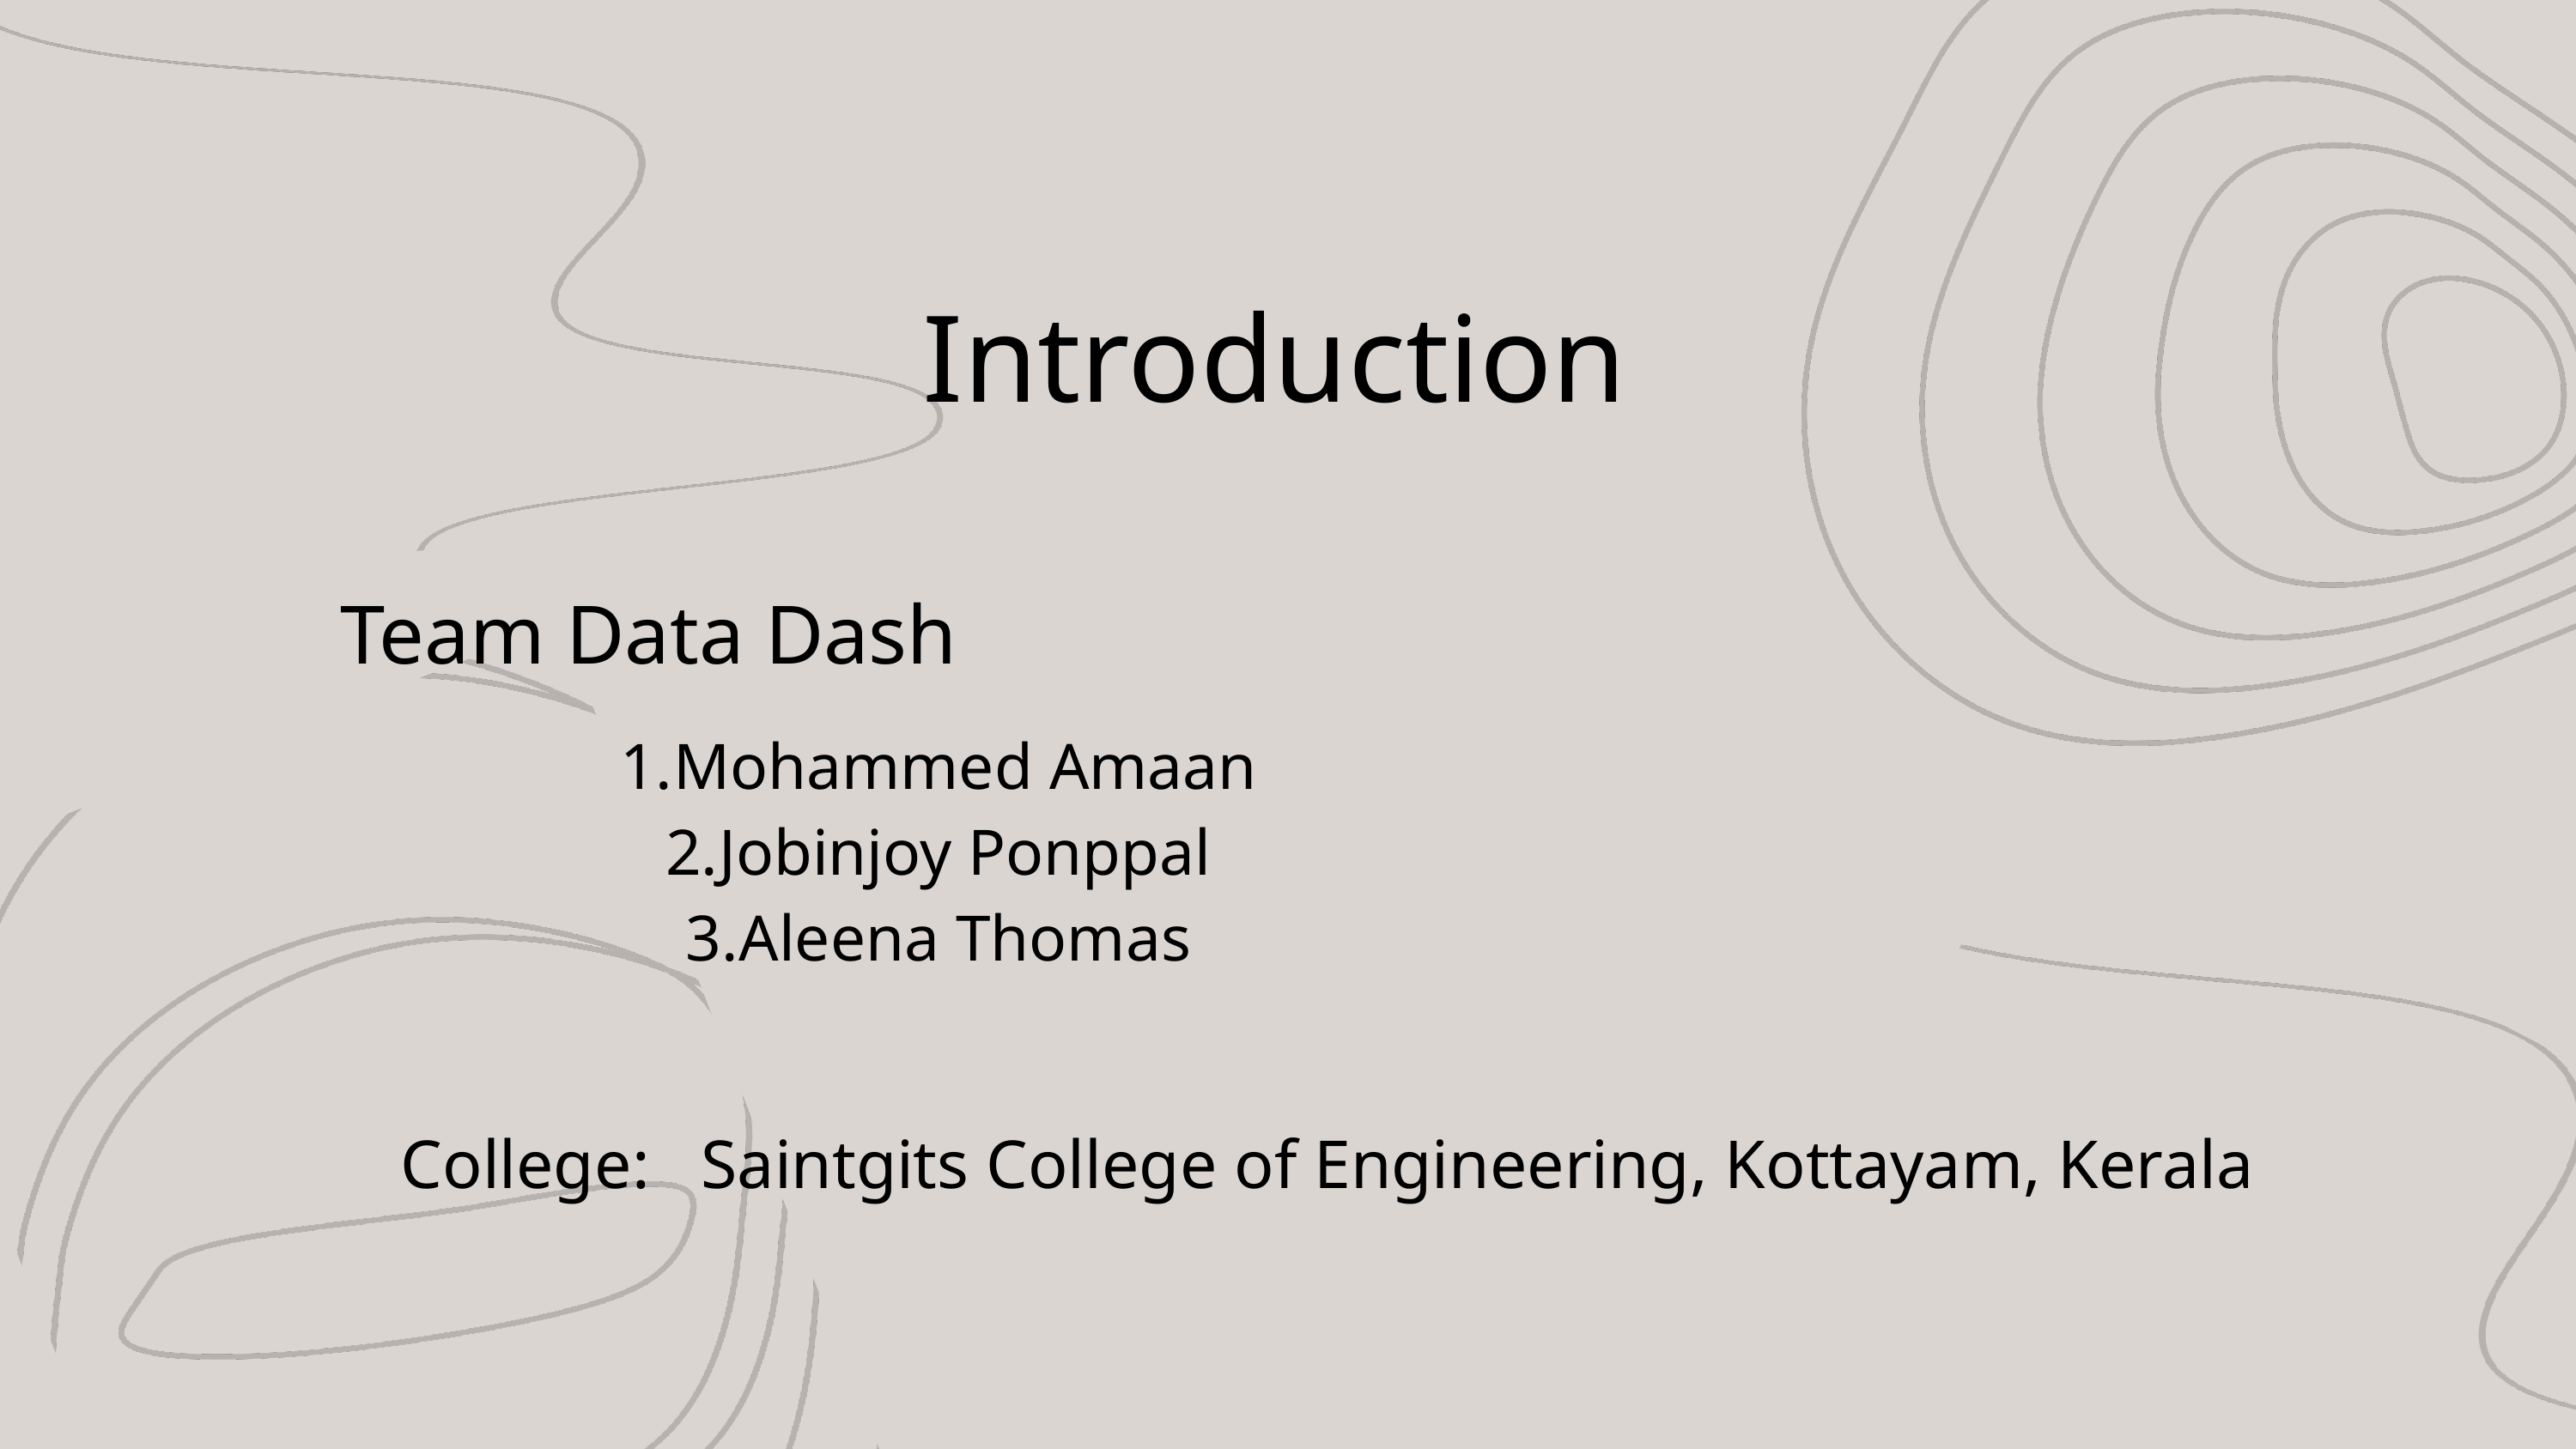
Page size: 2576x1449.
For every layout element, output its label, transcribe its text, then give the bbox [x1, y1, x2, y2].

text_box [0, 0, 950, 572]
text_box [1777, 786, 2576, 1449]
text_box [0, 681, 880, 1449]
text_box Mohammed Amaan Jobinjoy Ponppal Aleena Thomas [536, 716, 1288, 974]
text_box Introduction [886, 306, 1663, 427]
text_box Team Data Dash [171, 567, 1127, 681]
text_box [1797, 0, 2576, 746]
text_box College: Saintgits College of Engineering, Kottayam, Kerala [264, 1109, 2391, 1203]
